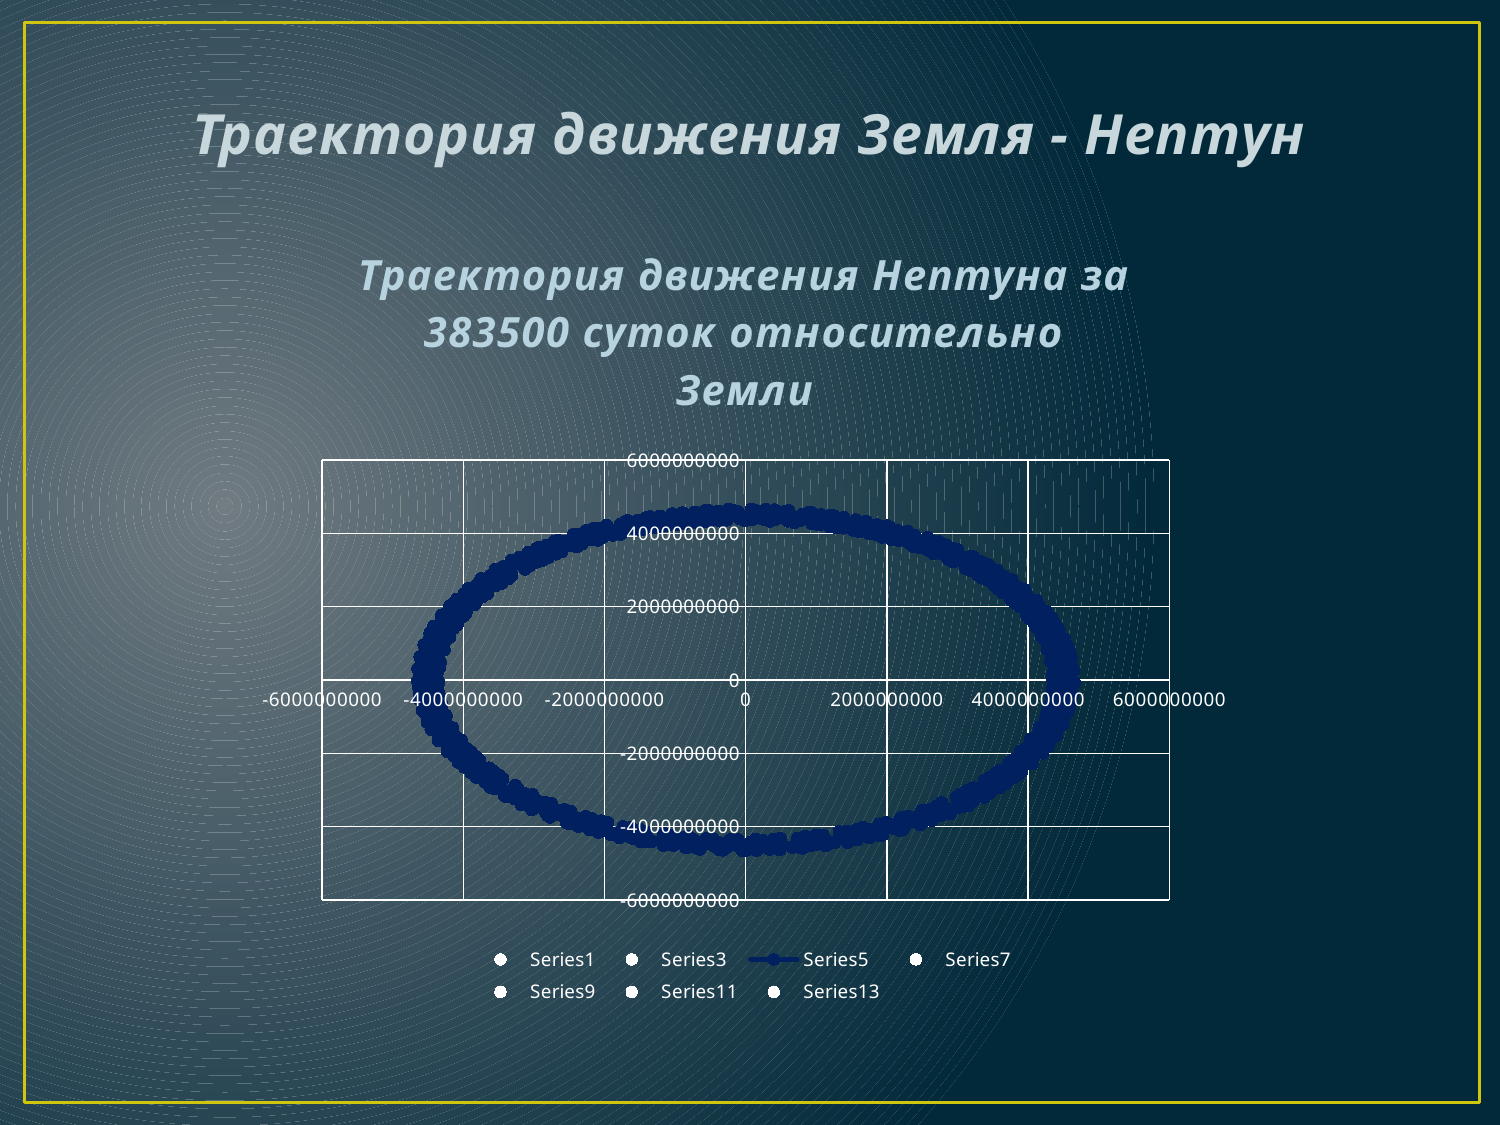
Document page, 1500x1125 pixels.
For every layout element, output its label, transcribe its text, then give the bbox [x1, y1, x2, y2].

title Траектория движения Земля - Нептун [75, 45, 1425, 173]
chart [241, 207, 1247, 1012]
